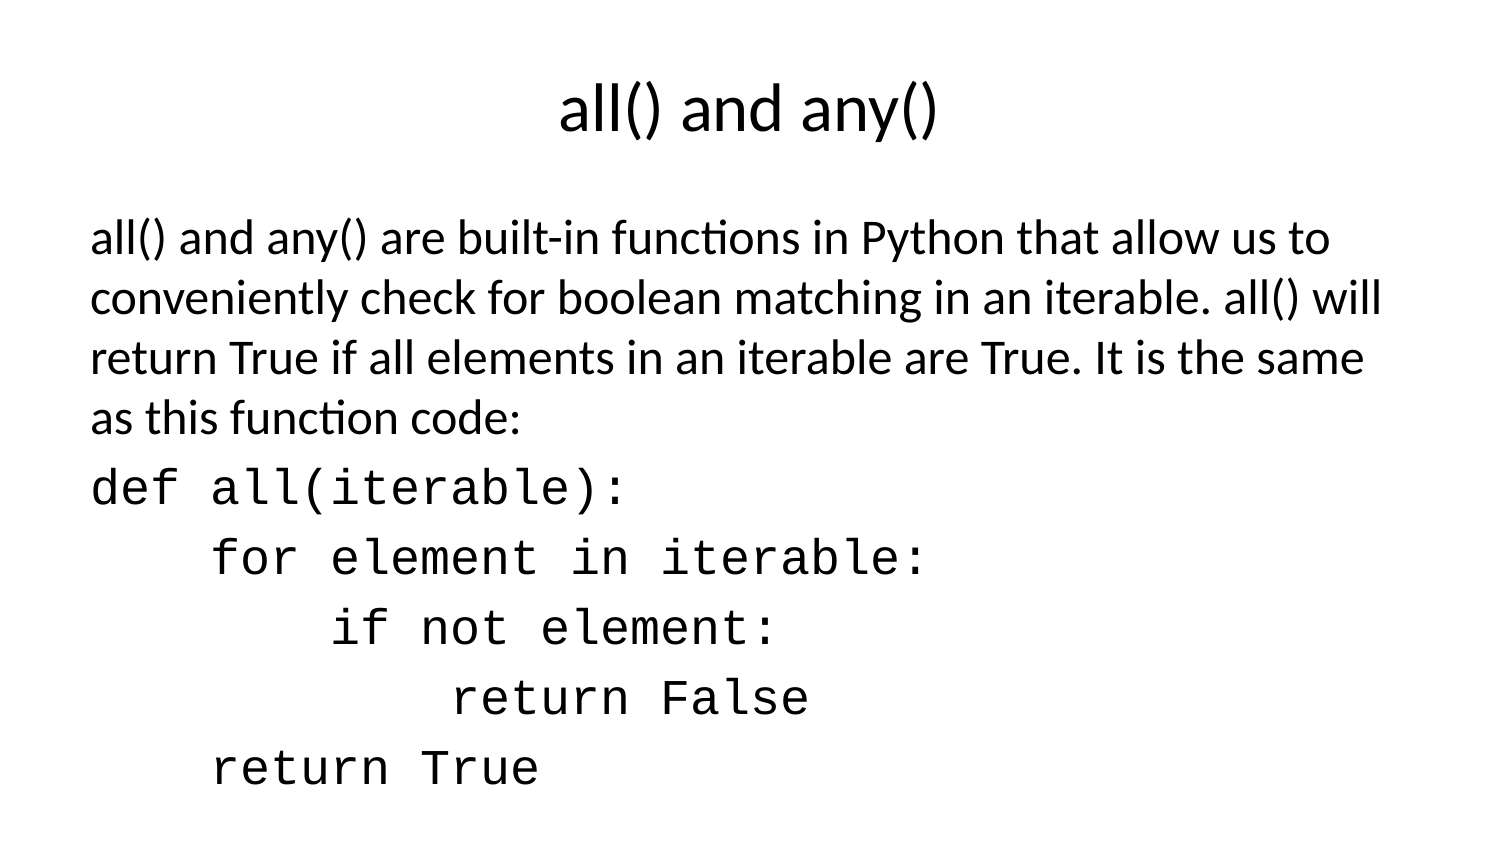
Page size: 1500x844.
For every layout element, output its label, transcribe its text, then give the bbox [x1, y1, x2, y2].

list all() and any() are built-in functions in Python that allow us to conveniently check for boolean matching in an iterable. all() will return True if all elements in an iterable are True. It is the same as this function code: def all(iterable): for element in iterable: if not element: return False return True any() will return True if any of the elements in the iterable are True. It is equivalent to the following function code: def any(iterable): for element in iterable: if element: return True return False Let’s see a few examples of these functions. They should be fairly straightforward: lst = [True,True,False,True] all(lst) False Returns False because not all elements are True. any(lst) True Returns True because at least one of the elements in the list is True There you have it, you should have an understanding of how to use any() and all() in your code. [75, 196, 1425, 754]
title all() and any() [75, 33, 1425, 175]
